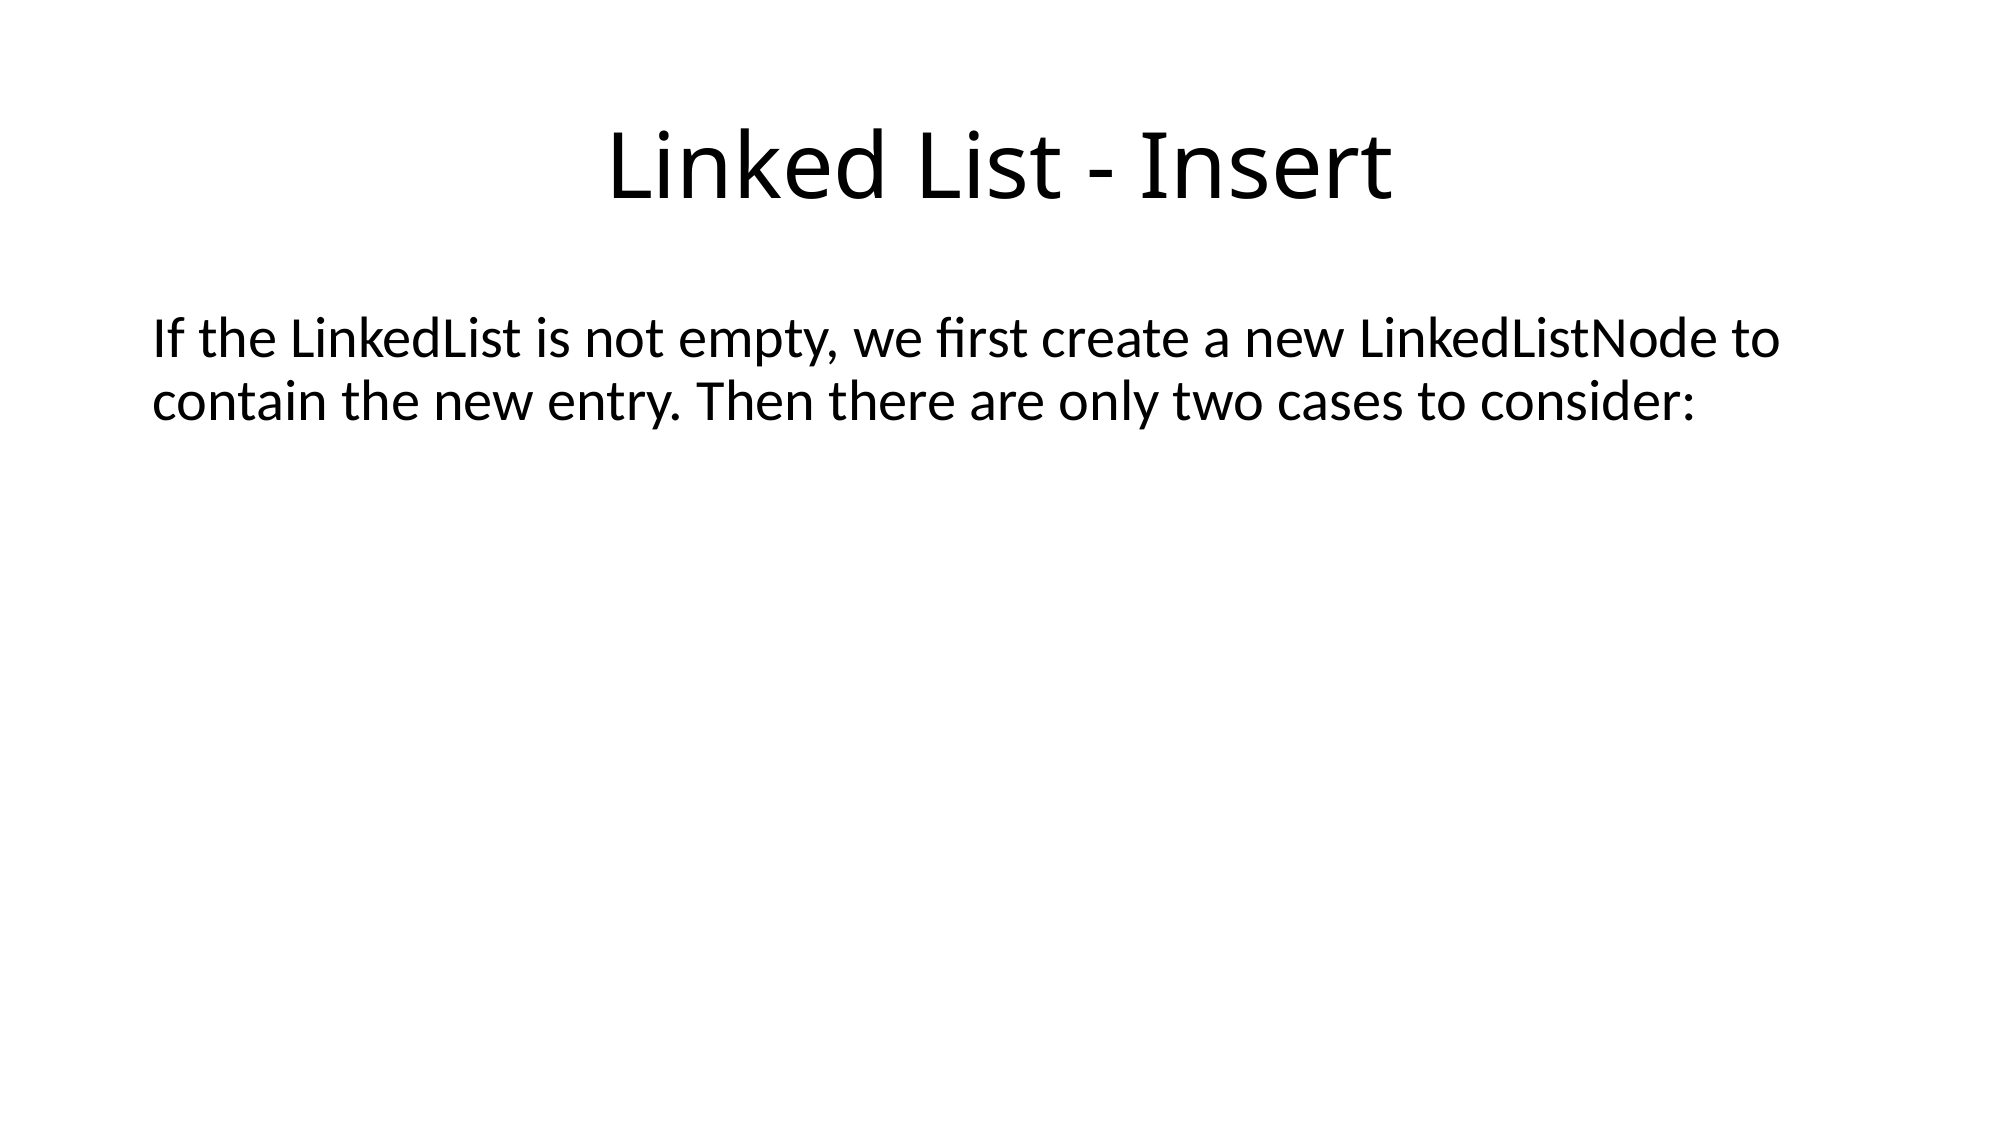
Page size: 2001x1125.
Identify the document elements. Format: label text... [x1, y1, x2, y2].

list If the LinkedList is not empty, we first create a new LinkedListNode to contain the new entry. Then there are only two cases to consider: [137, 299, 1863, 1014]
title Linked List - Insert [137, 59, 1863, 278]
